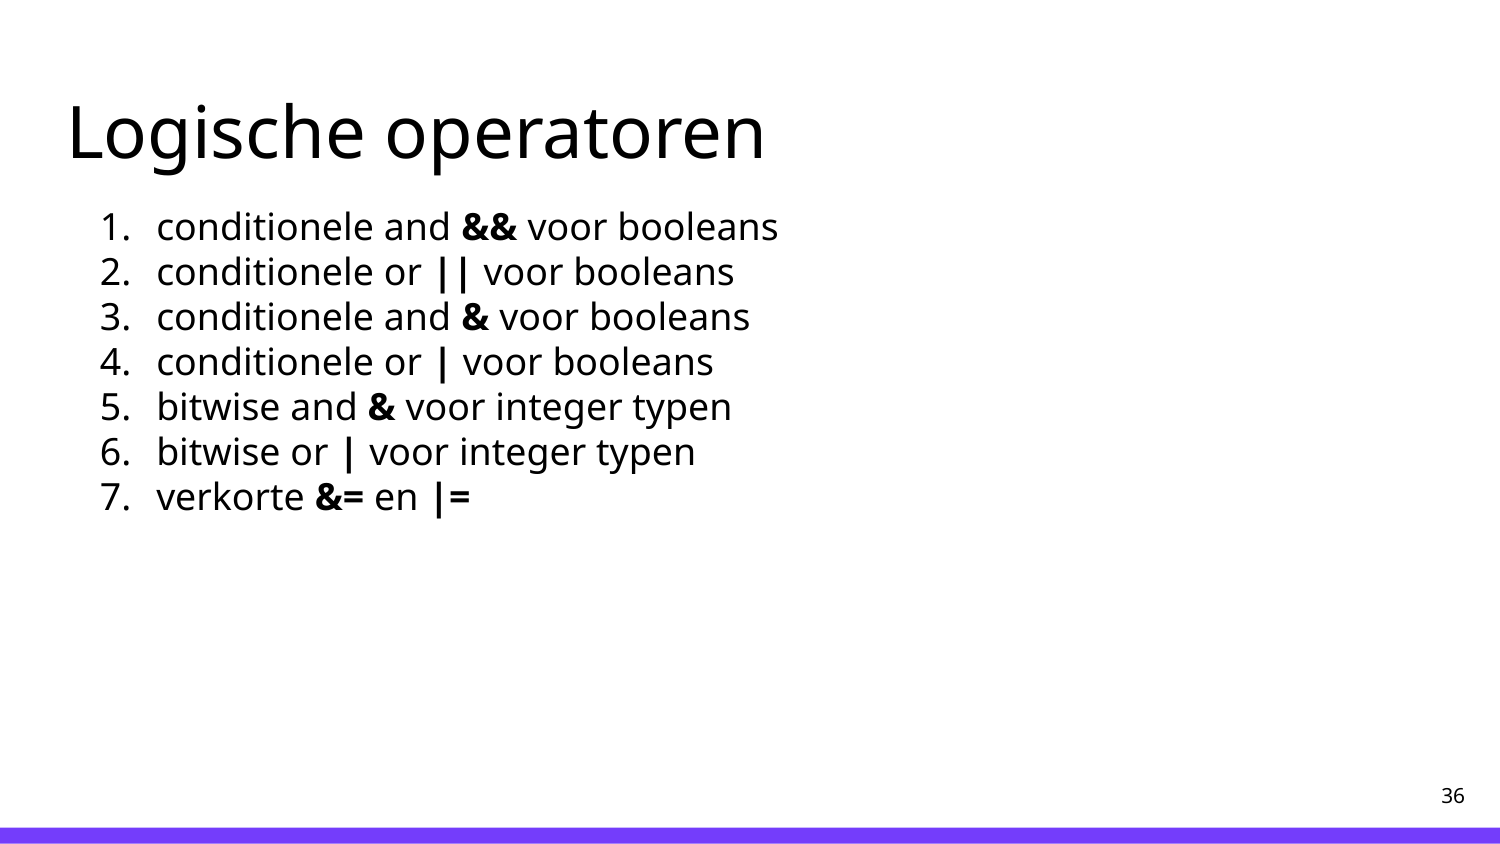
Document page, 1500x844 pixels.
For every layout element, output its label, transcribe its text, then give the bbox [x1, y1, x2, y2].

title Logische operatoren [51, 51, 1449, 189]
text_box conditionele and && voor booleans conditionele or || voor booleans conditionele and & voor booleans conditionele or | voor booleans bitwise and & voor integer typen bitwise or | voor integer typen verkorte &= en |= [66, 188, 1029, 534]
slide_number ‹#› [1389, 764, 1480, 830]
